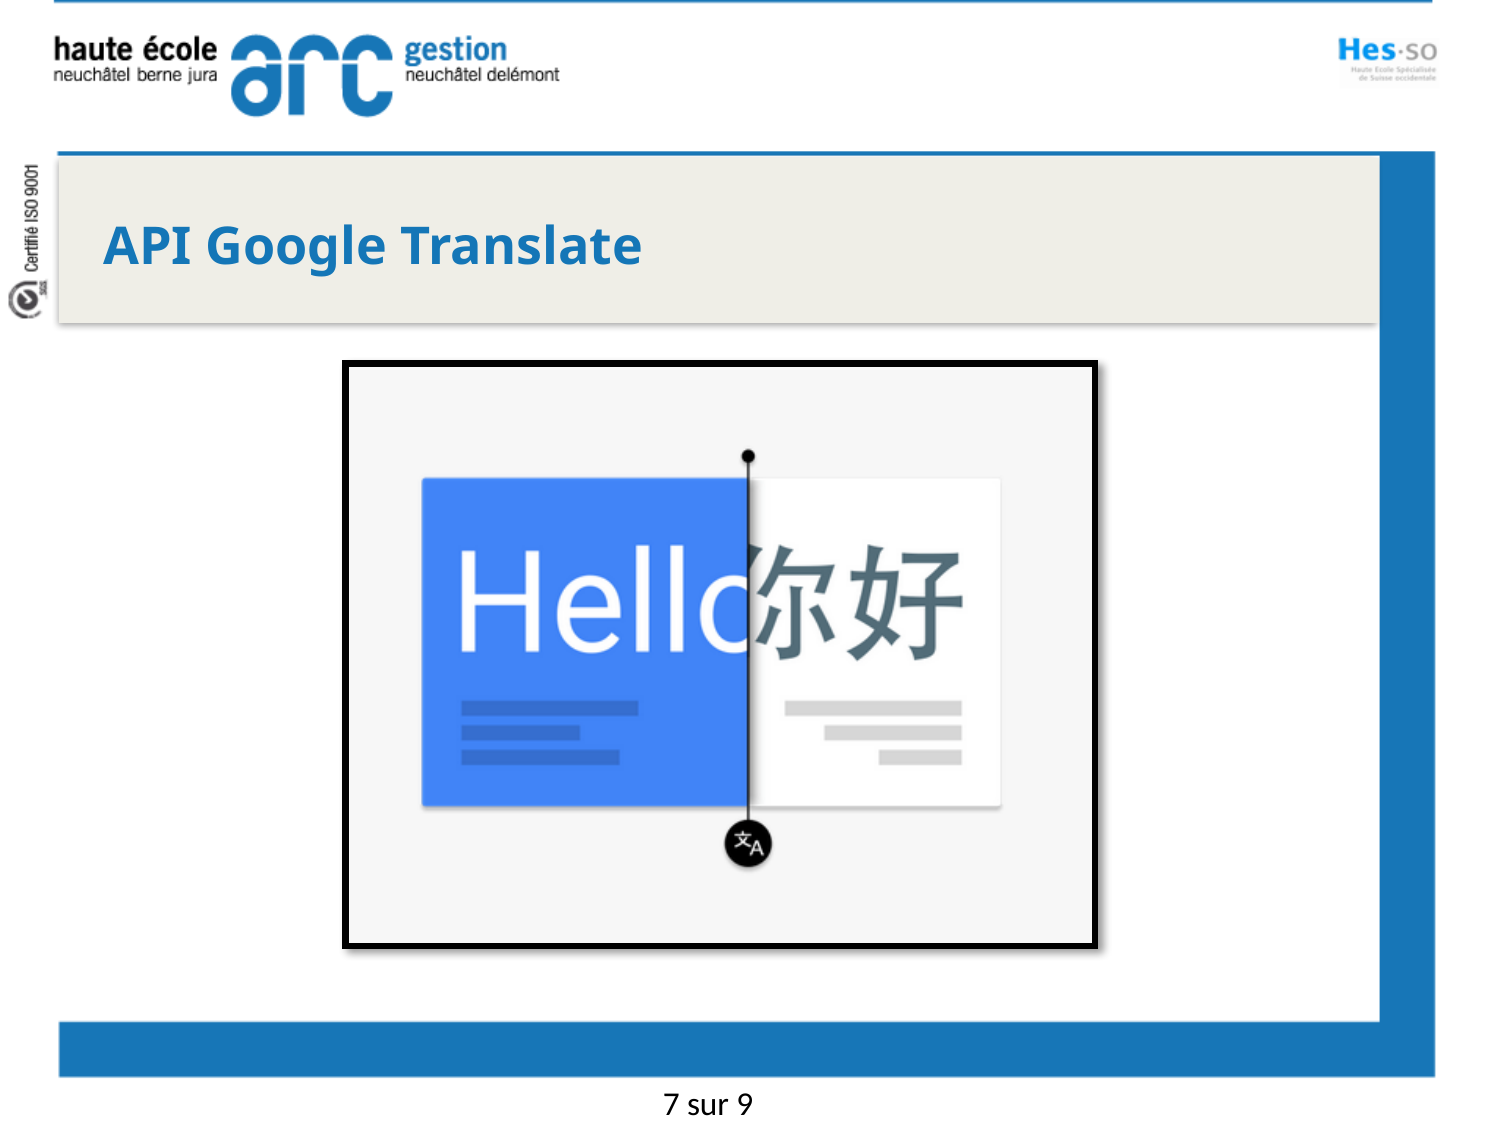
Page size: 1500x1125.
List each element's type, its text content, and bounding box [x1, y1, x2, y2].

picture [0, 0, 1500, 1125]
list API Google Translate [88, 184, 1353, 303]
